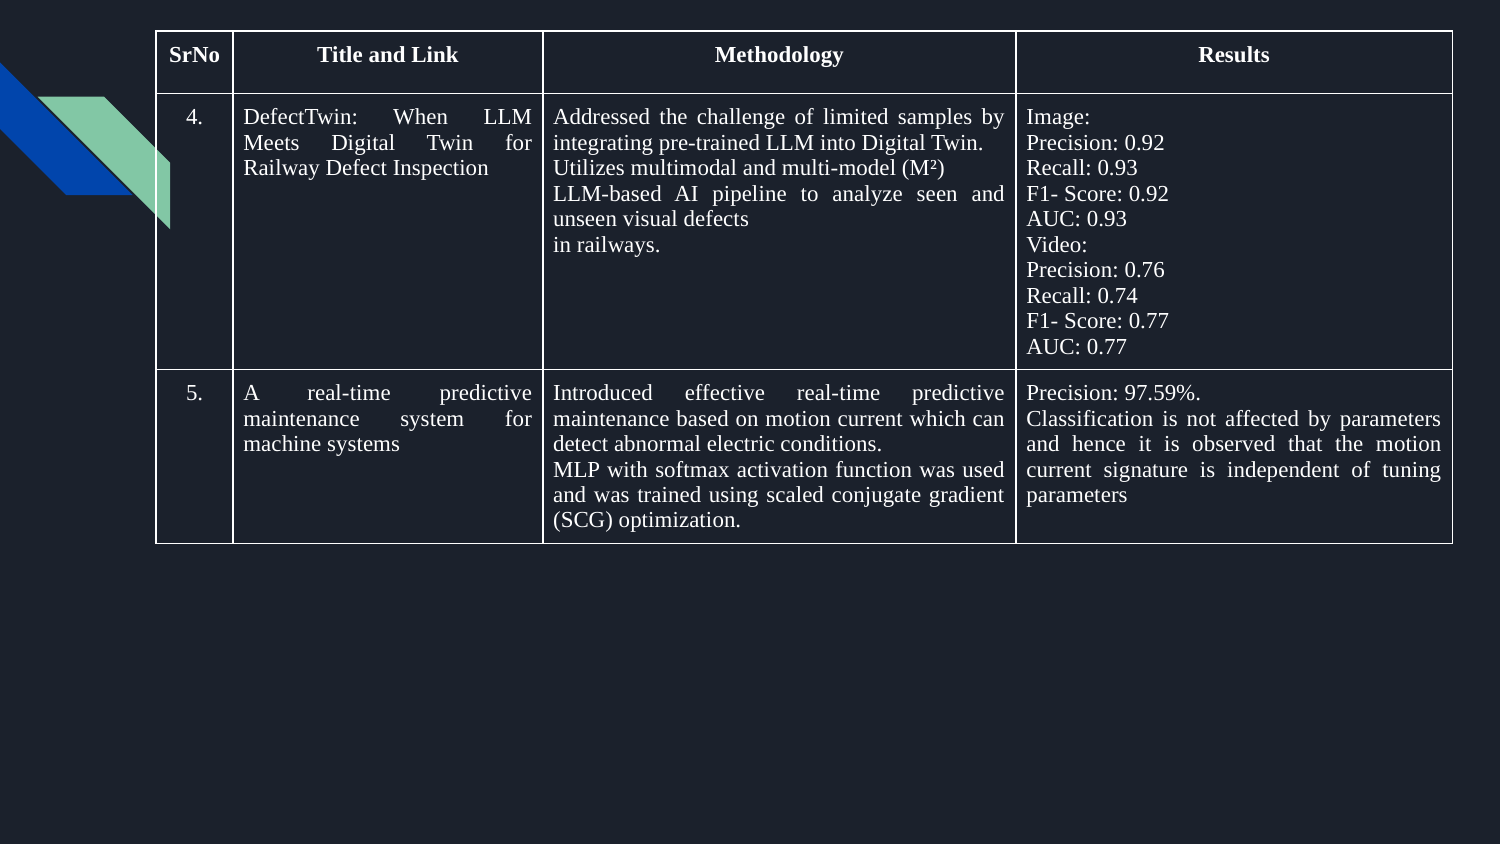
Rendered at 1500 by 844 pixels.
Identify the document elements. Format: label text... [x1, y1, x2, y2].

table_cell 4. [157, 94, 232, 369]
table_header Results [1017, 32, 1452, 93]
table_cell Addressed the challenge of limited samples by integrating pre-trained LLM into Digital Twin. Utilizes multimodal and multi-model (M²) LLM-based AI pipeline to analyze seen and unseen visual defects in railways. [544, 94, 1015, 369]
table_cell Introduced effective real-time predictive maintenance based on motion current which can detect abnormal electric conditions. MLP with softmax activation function was used and was trained using scaled conjugate gradient (SCG) optimization. [544, 370, 1015, 543]
table_cell DefectTwin: When LLM Meets Digital Twin for Railway Defect Inspection [234, 94, 542, 369]
table_header SrNo [157, 32, 232, 93]
table_cell 5. [157, 370, 232, 543]
table_header Methodology [544, 32, 1015, 93]
table_cell Image: Precision: 0.92 Recall: 0.93 F1- Score: 0.92 AUC: 0.93 Video: Precision: 0.76 Recall: 0.74 F1- Score: 0.77 AUC: 0.77 [1017, 94, 1452, 369]
table_header Title and Link [234, 32, 542, 93]
table_cell Precision: 97.59%. Classification is not affected by parameters and hence it is observed that the motion current signature is independent of tuning parameters [1017, 370, 1452, 543]
table_cell A real-time predictive maintenance system for machine systems [234, 370, 542, 543]
